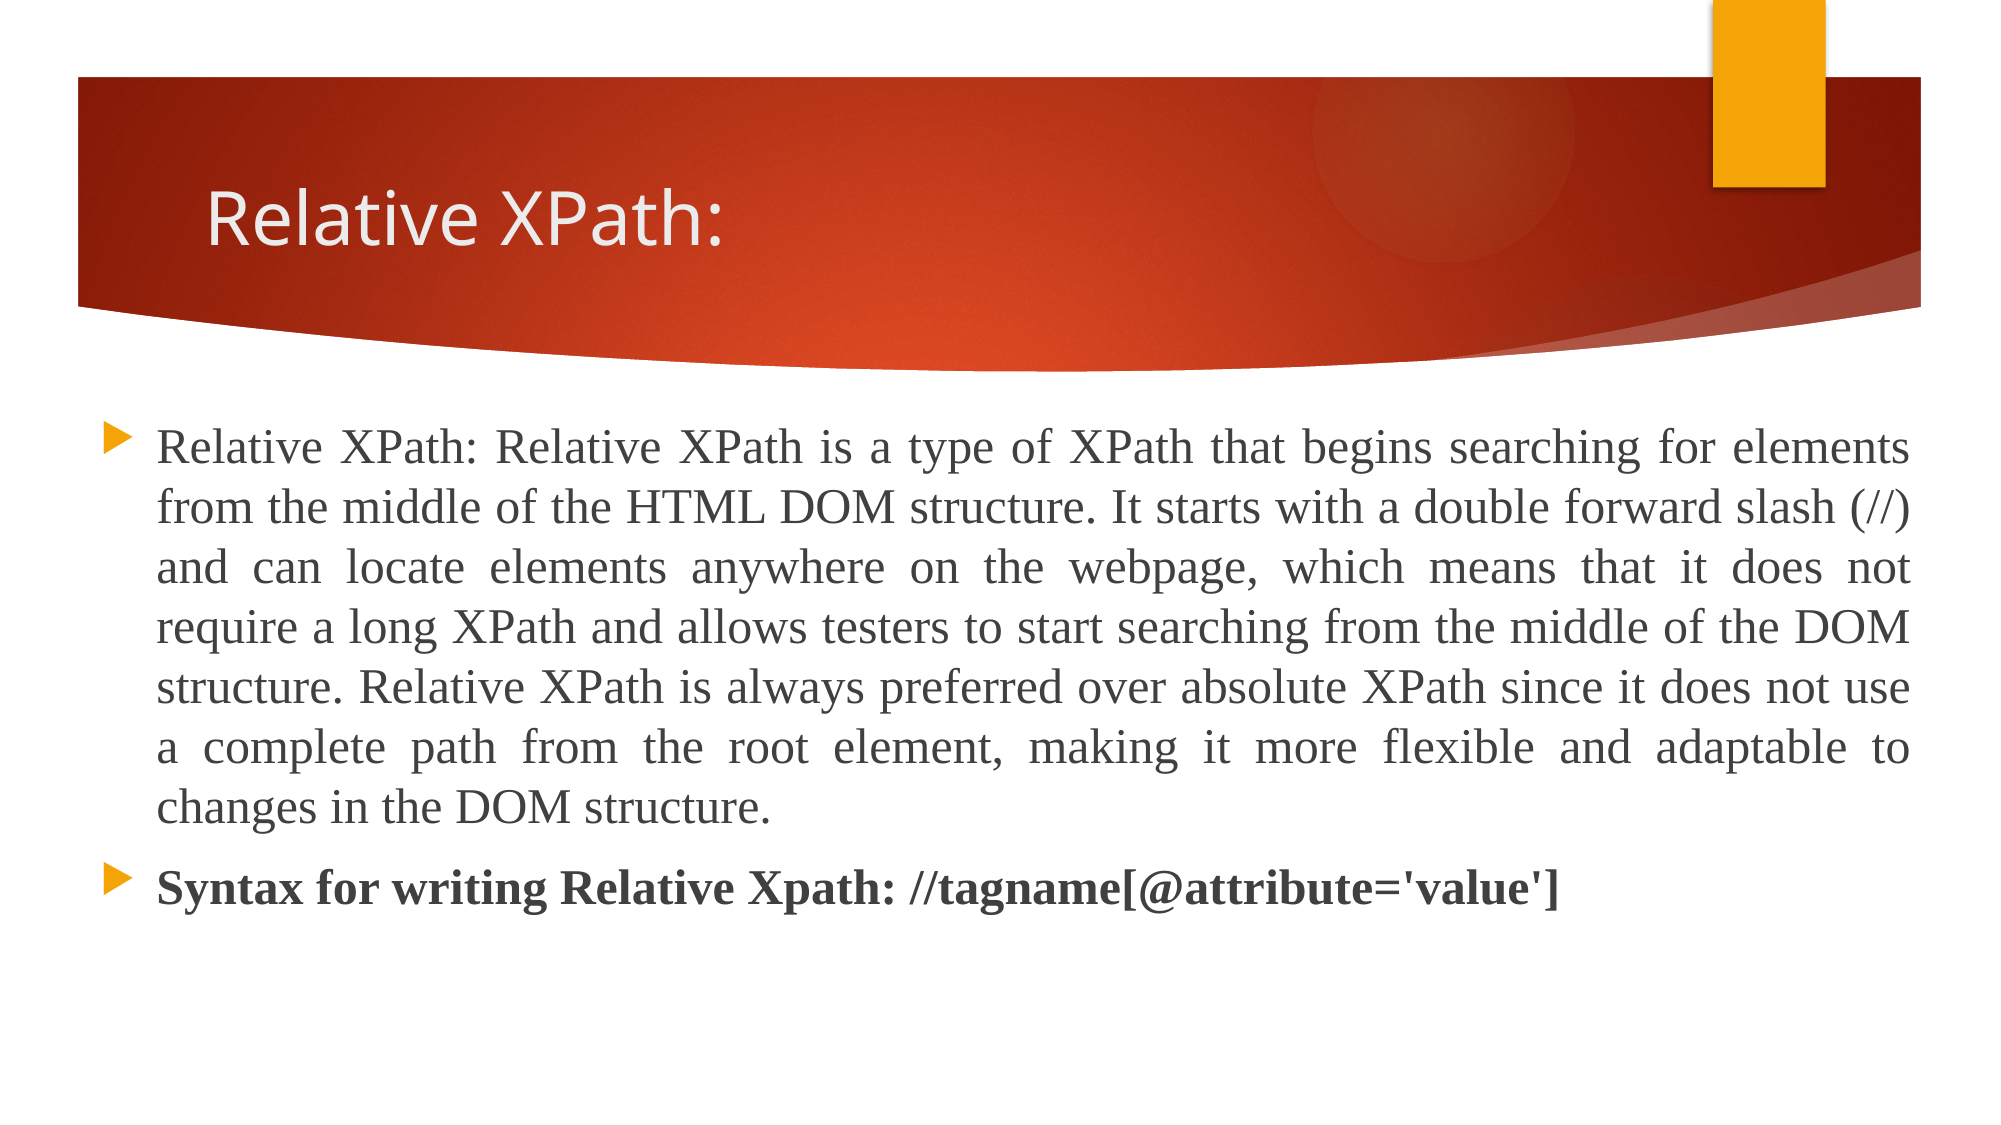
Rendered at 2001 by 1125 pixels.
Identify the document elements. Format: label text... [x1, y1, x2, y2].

list Relative XPath: Relative XPath is a type of XPath that begins searching for elements from the middle of the HTML DOM structure. It starts with a double forward slash (//) and can locate elements anywhere on the webpage, which means that it does not require a long XPath and allows testers to start searching from the middle of the DOM structure. Relative XPath is always preferred over absolute XPath since it does not use a complete path from the root element, making it more flexible and adaptable to changes in the DOM structure. Syntax for writing Relative Xpath: //tagname[@attribute='value'] [85, 405, 1928, 1055]
title Relative XPath: [189, 155, 1627, 275]
